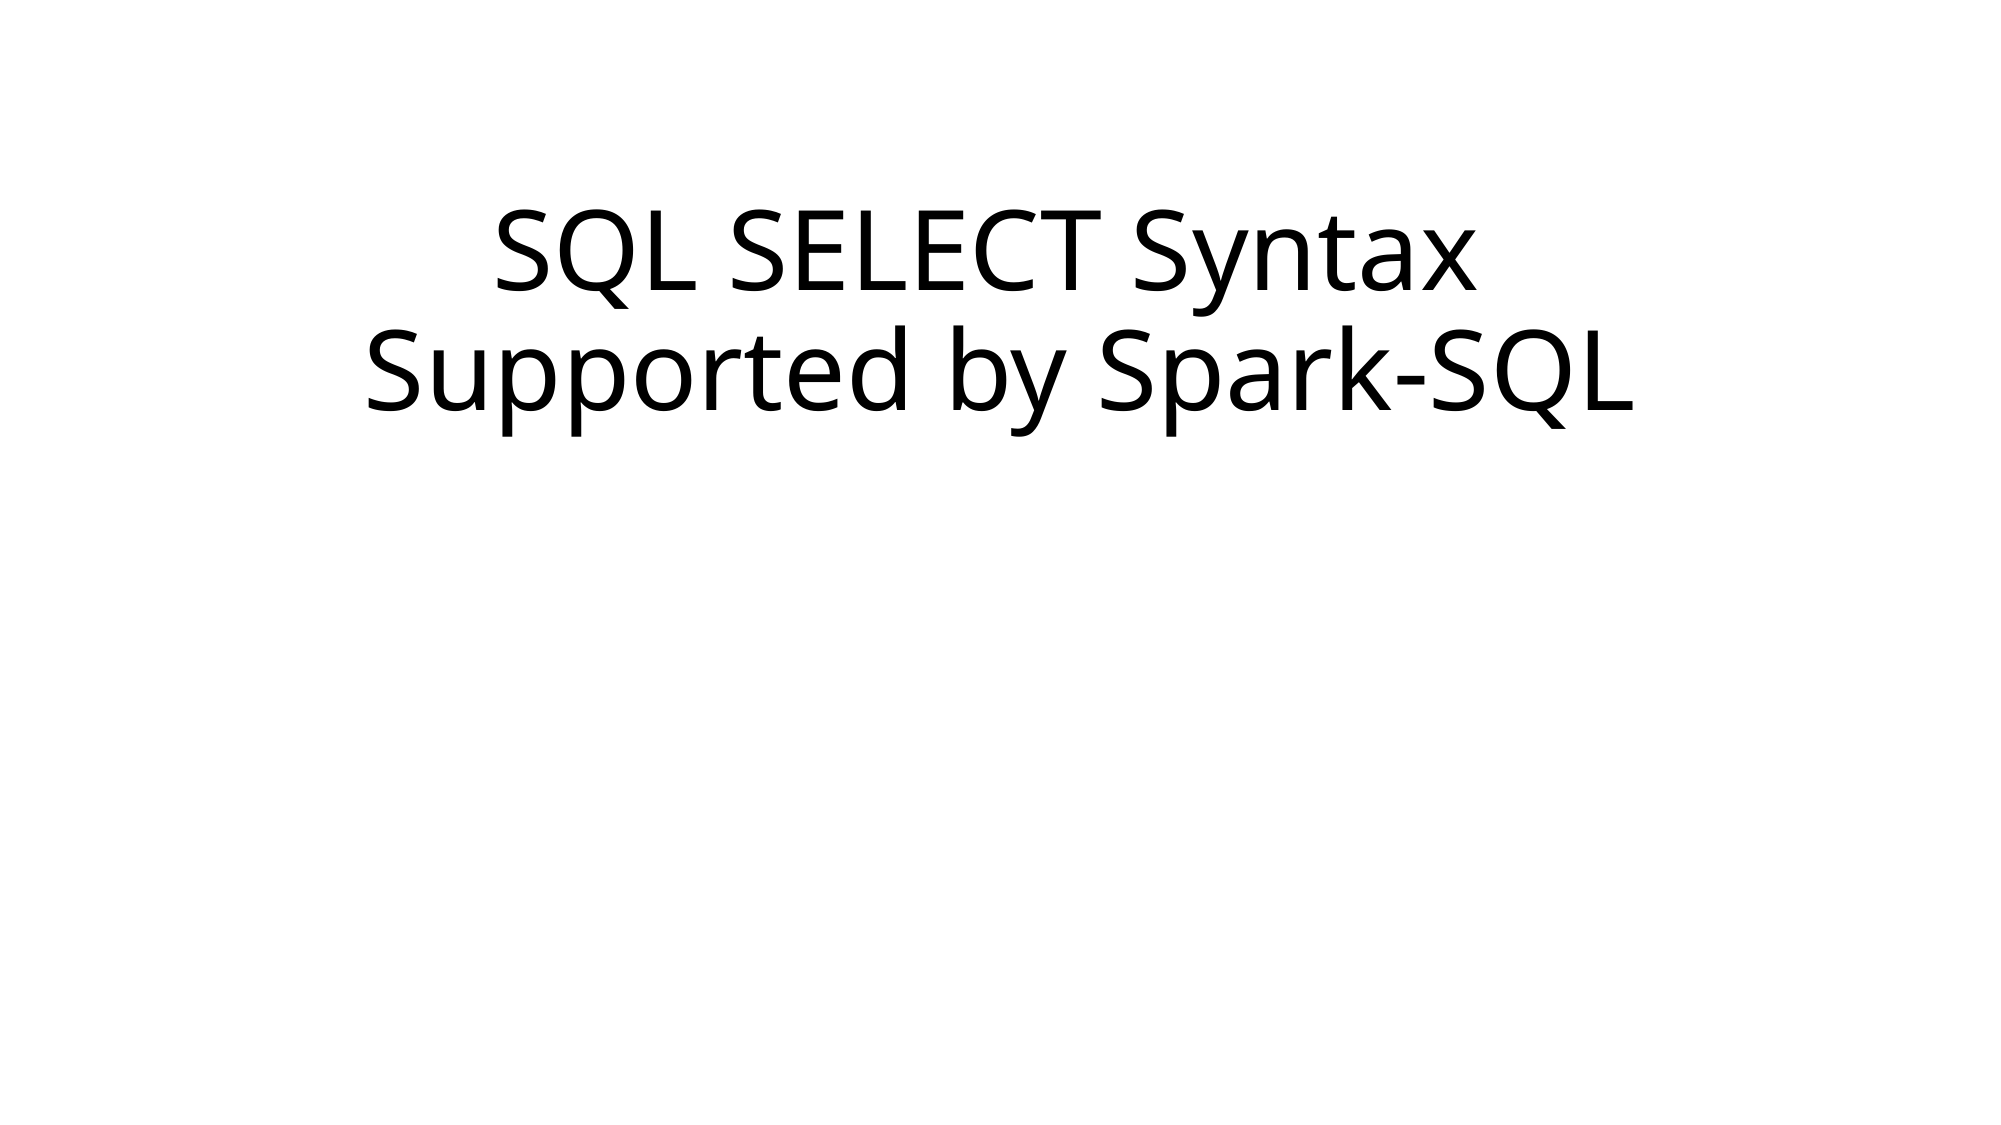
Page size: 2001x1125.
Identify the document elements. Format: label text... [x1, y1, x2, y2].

title SQL SELECT Syntax Supported by Spark-SQL [249, 184, 1750, 576]
